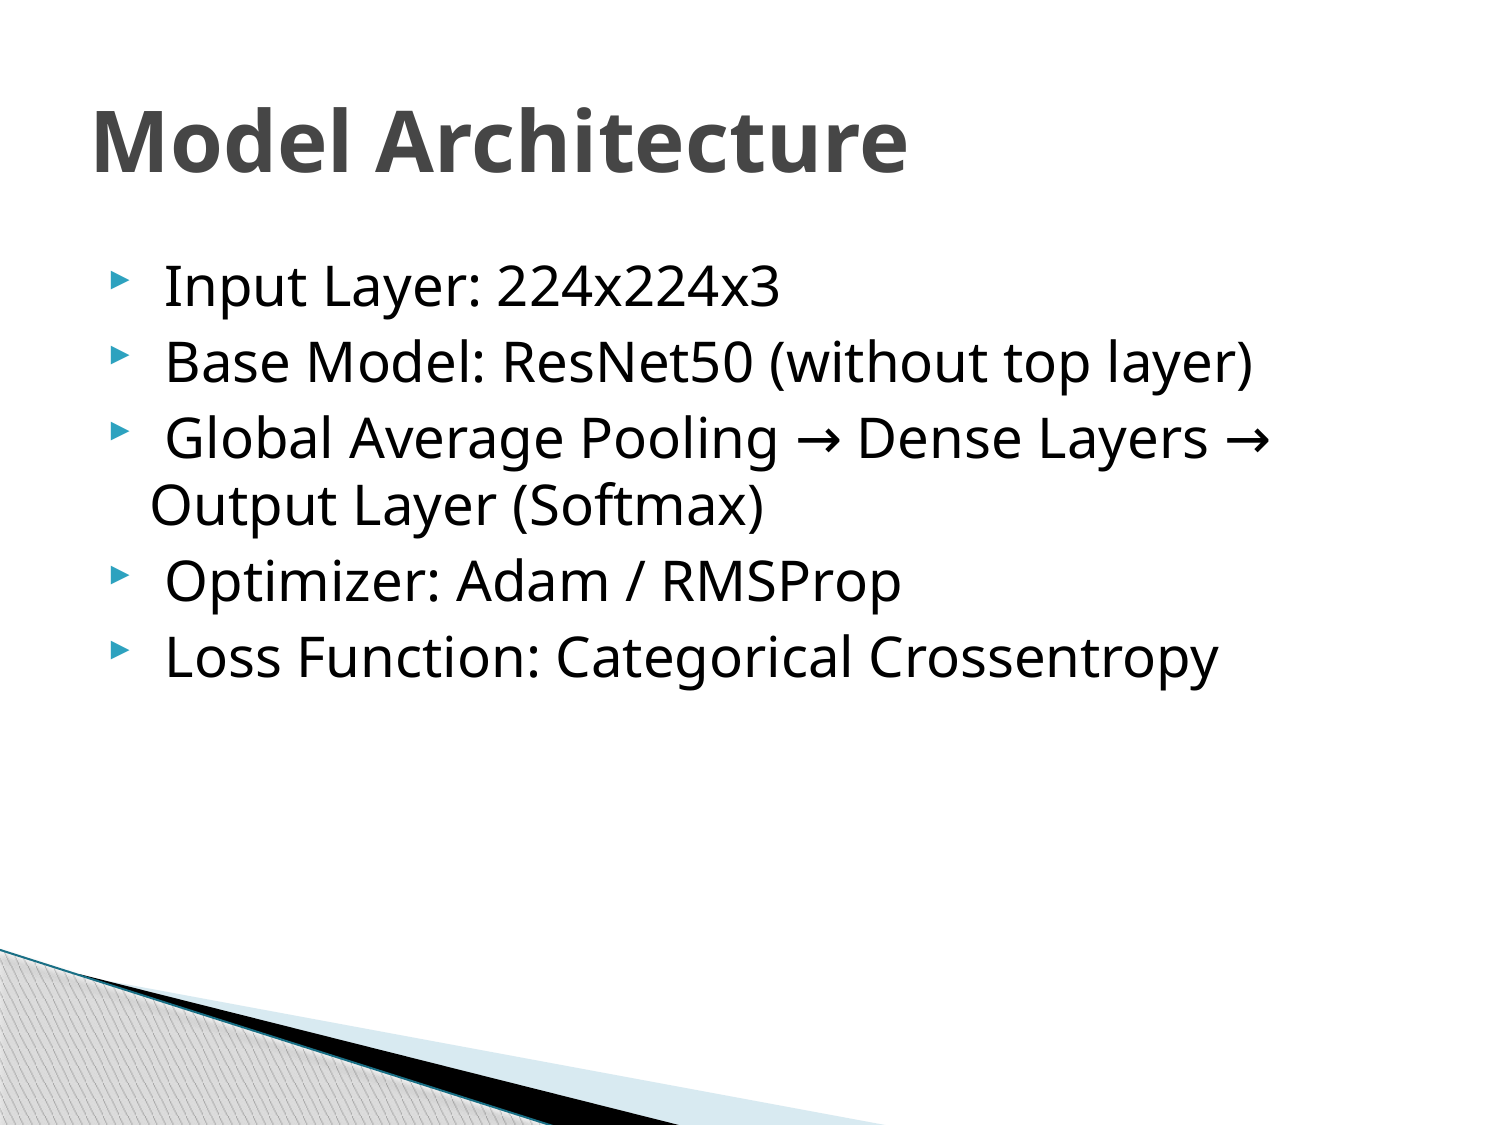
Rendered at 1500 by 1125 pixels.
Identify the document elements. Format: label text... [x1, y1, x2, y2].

title Model Architecture [75, 45, 1425, 233]
list Input Layer: 224x224x3 Base Model: ResNet50 (without top layer) Global Average Pooling → Dense Layers → Output Layer (Softmax) Optimizer: Adam / RMSProp Loss Function: Categorical Crossentropy [75, 243, 1425, 986]
